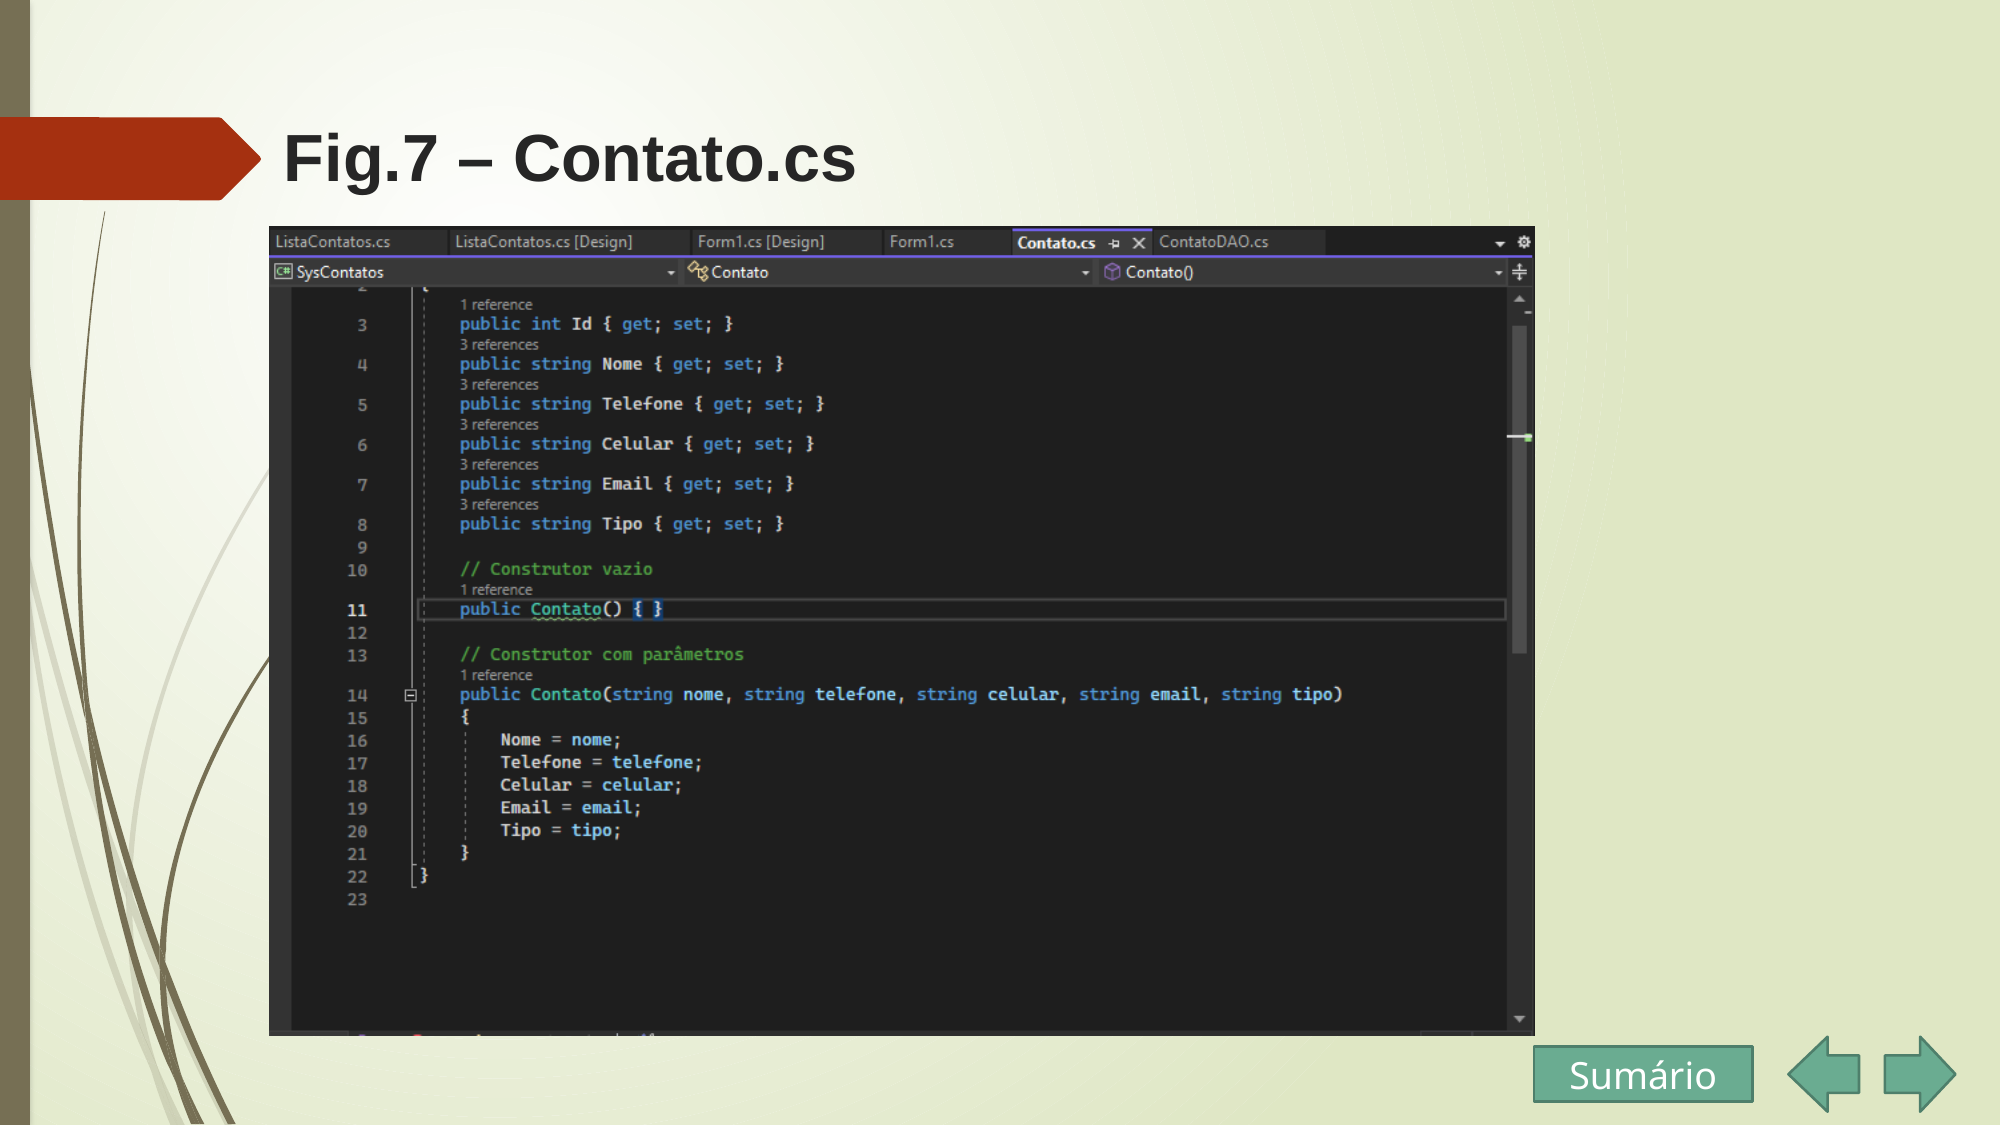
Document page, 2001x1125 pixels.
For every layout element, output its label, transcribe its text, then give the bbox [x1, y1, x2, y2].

text_box Sumário [1533, 1045, 1754, 1103]
title Fig.7 – Contato.cs [269, 107, 1141, 204]
text_box [1883, 1035, 1957, 1113]
text_box [1787, 1035, 1861, 1113]
picture [268, 226, 1535, 1037]
